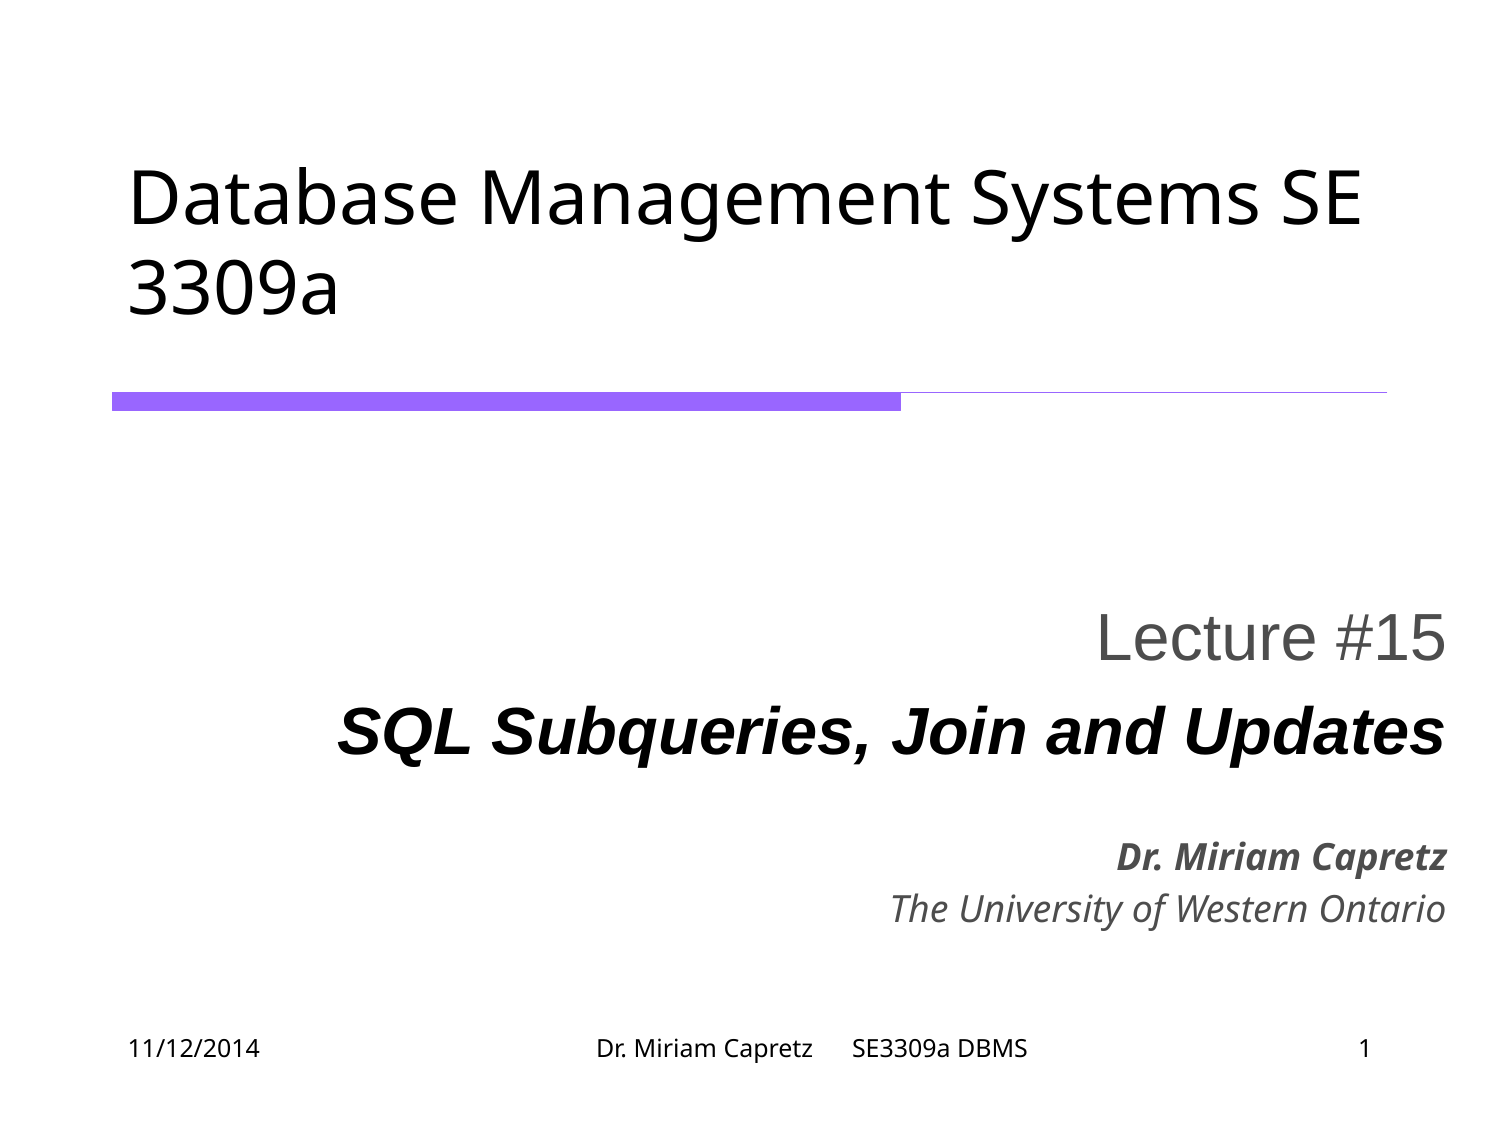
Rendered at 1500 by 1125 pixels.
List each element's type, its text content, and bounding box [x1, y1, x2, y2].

text_box ‹#› [1074, 1024, 1388, 1100]
text_box Dr. Miriam Capretz SE3309a DBMS [512, 1024, 1074, 1100]
text_box Lecture #15 SQL Subqueries, Join and Updates [199, 587, 1463, 775]
title Database Management Systems SE 3309a [112, 149, 1413, 338]
text_box 11/12/2014 [112, 1024, 425, 1100]
subtitle Dr. Miriam Capretz The University of Western Ontario [187, 825, 1463, 925]
